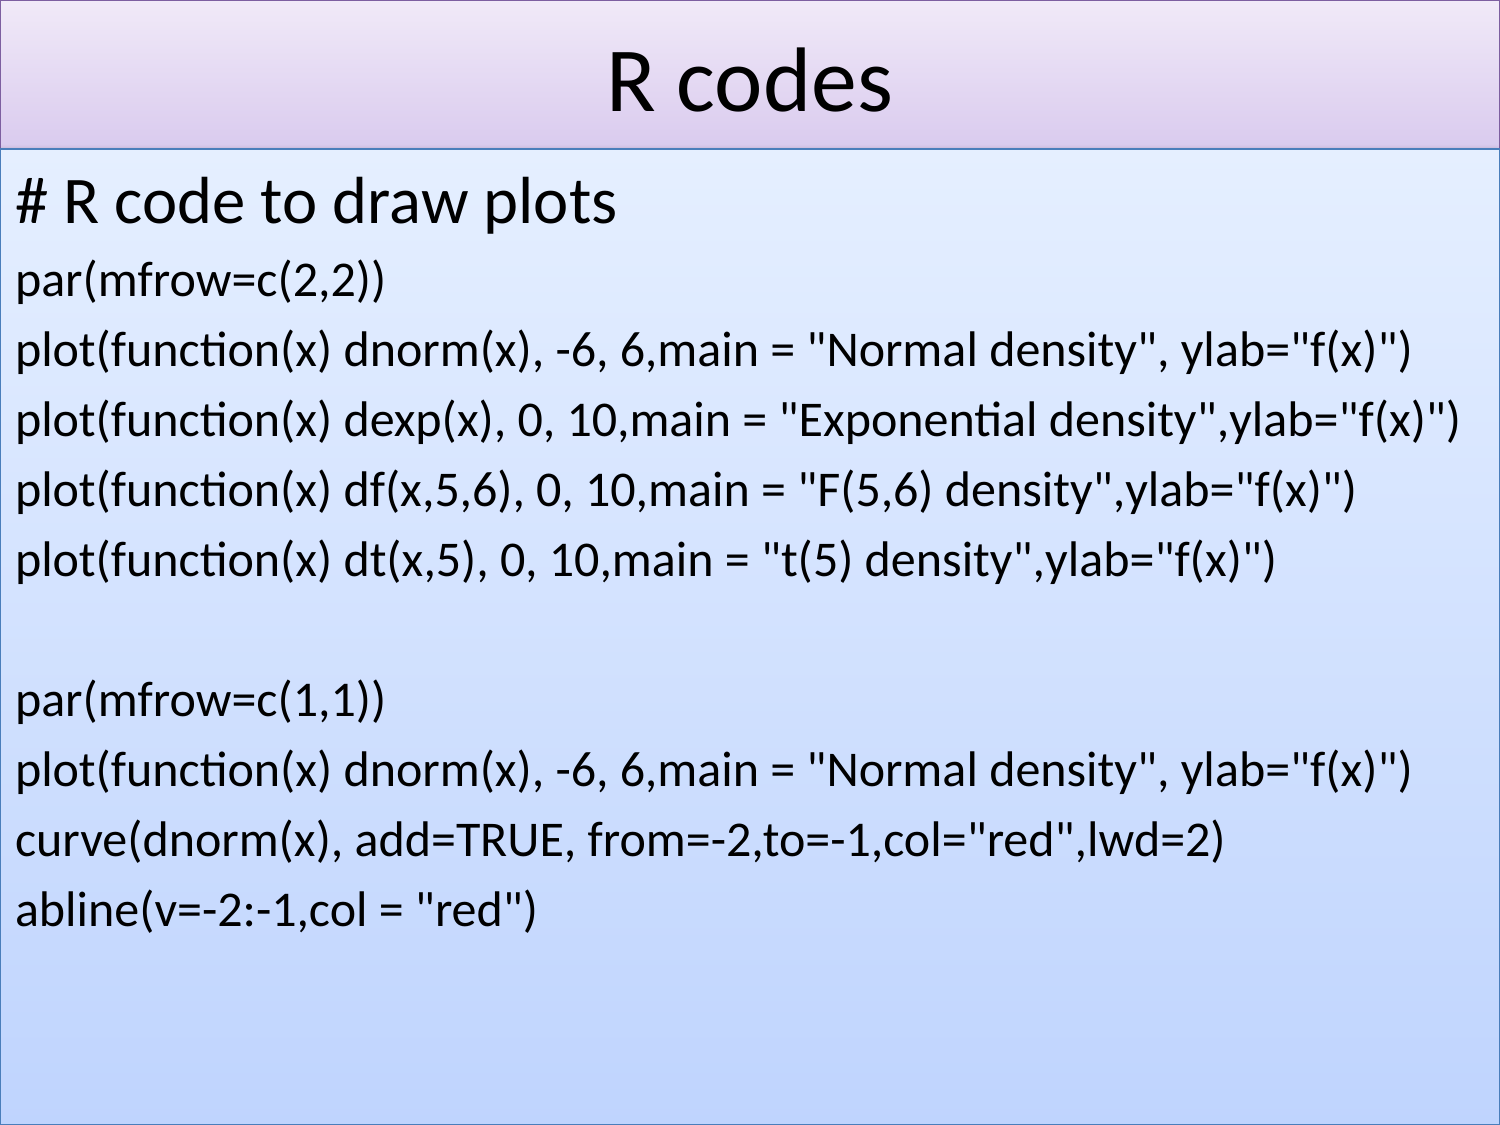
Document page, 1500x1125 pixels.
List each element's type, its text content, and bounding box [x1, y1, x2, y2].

list # R code to draw plots par(mfrow=c(2,2)) plot(function(x) dnorm(x), -6, 6,main = "Normal density", ylab="f(x)") plot(function(x) dexp(x), 0, 10,main = "Exponential density",ylab="f(x)") plot(function(x) df(x,5,6), 0, 10,main = "F(5,6) density",ylab="f(x)") plot(function(x) dt(x,5), 0, 10,main = "t(5) density",ylab="f(x)") par(mfrow=c(1,1)) plot(function(x) dnorm(x), -6, 6,main = "Normal density", ylab="f(x)") curve(dnorm(x), add=TRUE, from=-2,to=-1,col="red",lwd=2) abline(v=-2:-1,col = "red") [0, 148, 1500, 1125]
title R codes [0, 0, 1500, 147]
